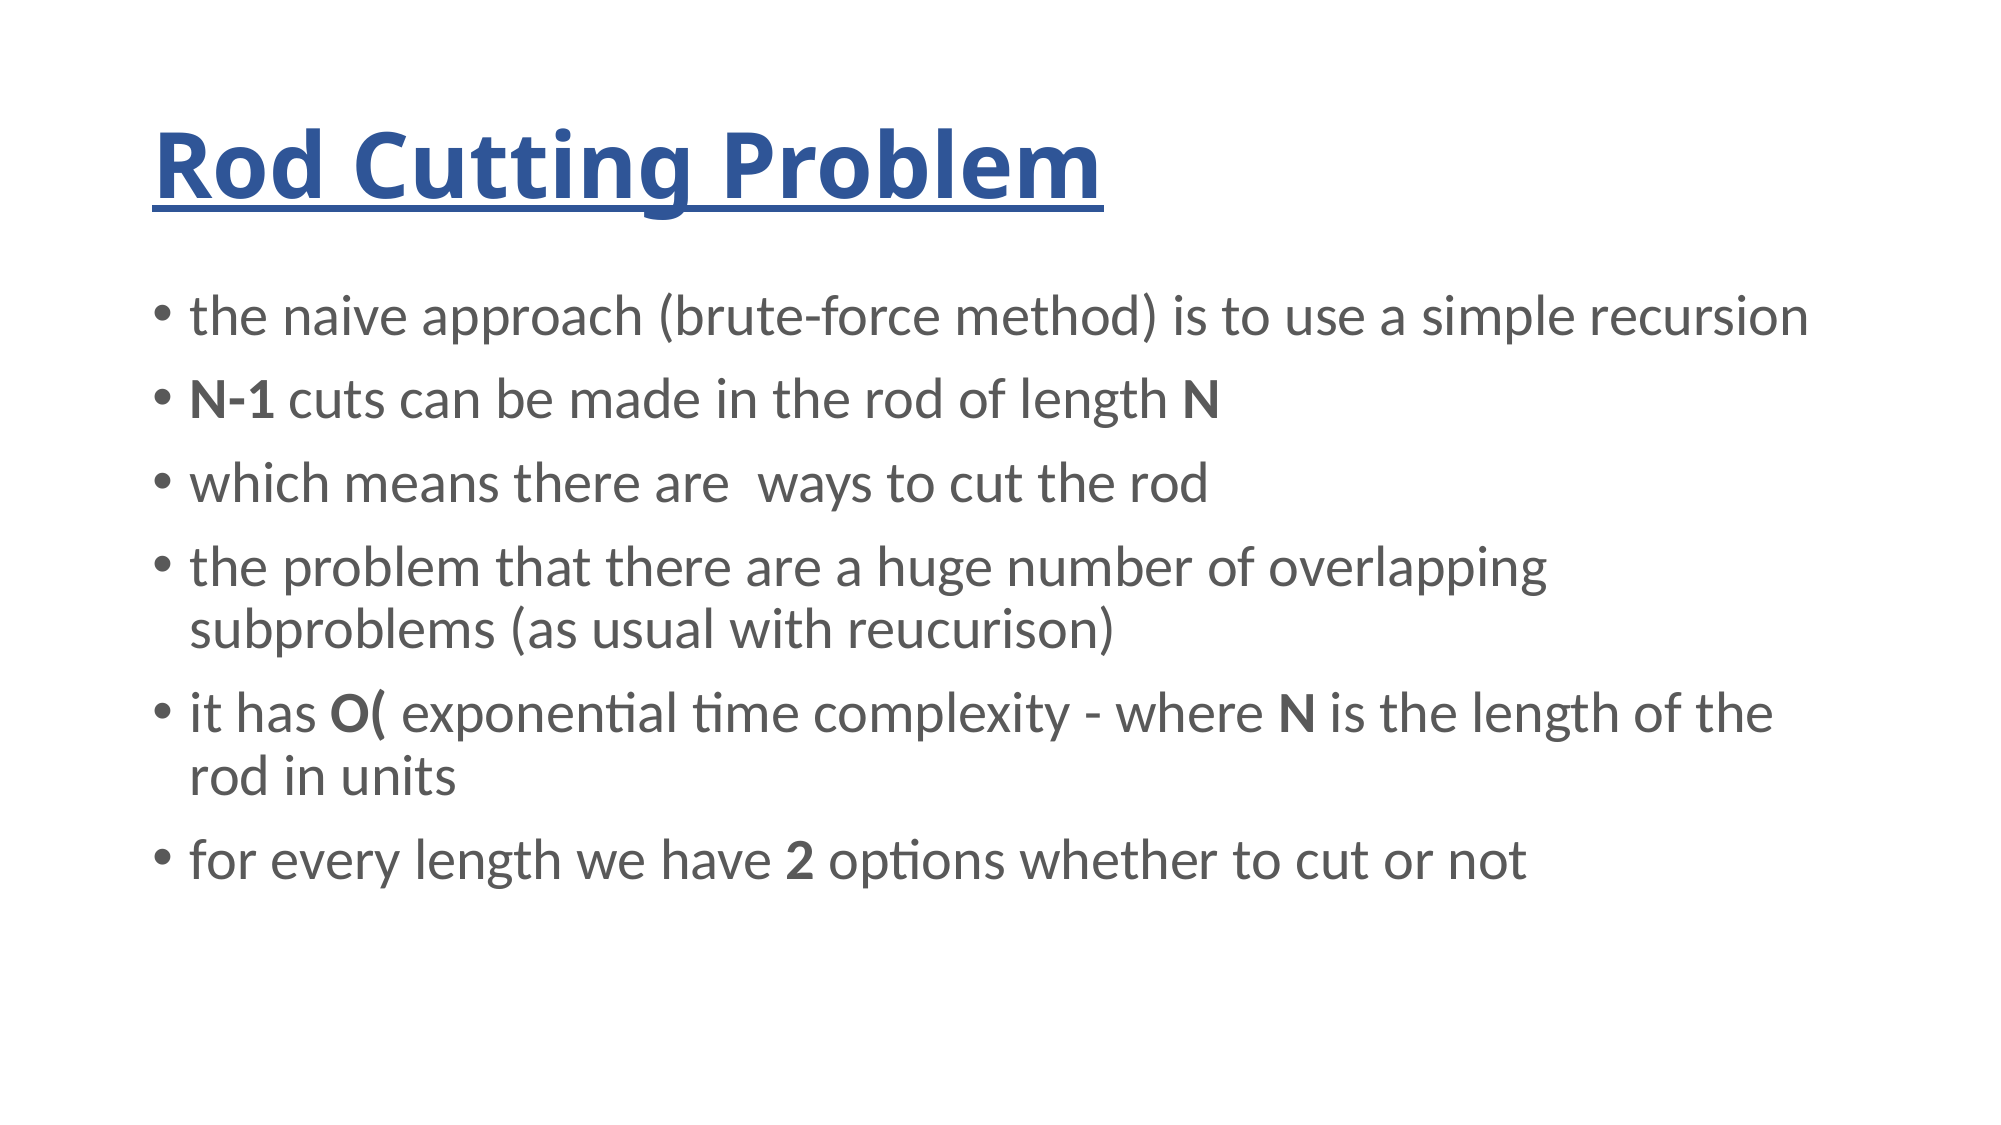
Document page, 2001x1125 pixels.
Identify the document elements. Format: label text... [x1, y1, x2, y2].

title Rod Cutting Problem [137, 59, 1863, 278]
